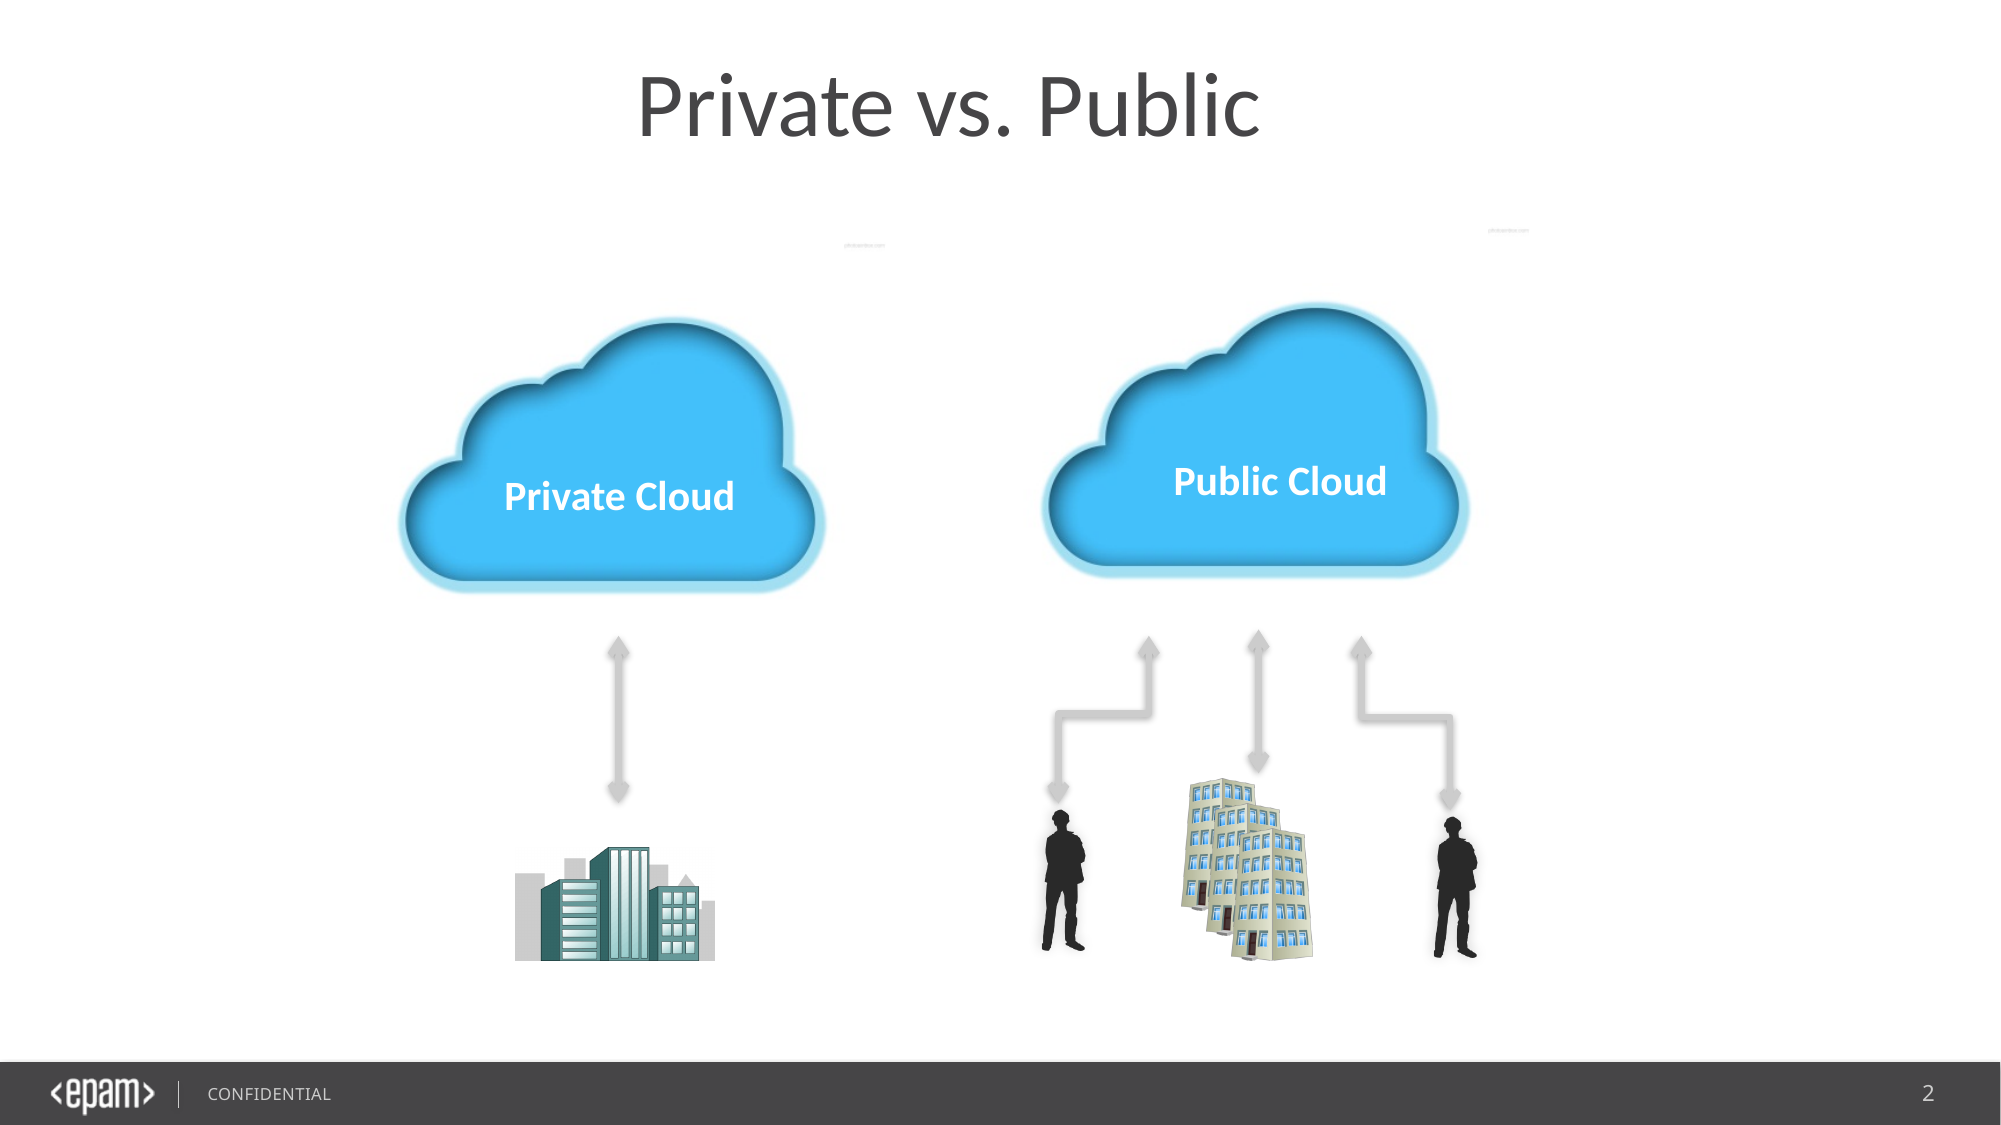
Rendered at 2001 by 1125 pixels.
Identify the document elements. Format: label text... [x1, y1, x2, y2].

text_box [344, 242, 886, 682]
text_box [1318, 678, 1494, 768]
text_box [987, 227, 1530, 667]
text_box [1019, 674, 1188, 766]
picture [1181, 777, 1314, 961]
picture [1391, 810, 1509, 961]
picture [515, 847, 715, 961]
picture [1000, 803, 1117, 955]
title Private vs. Public [82, 37, 1817, 127]
picture [50, 1078, 155, 1116]
